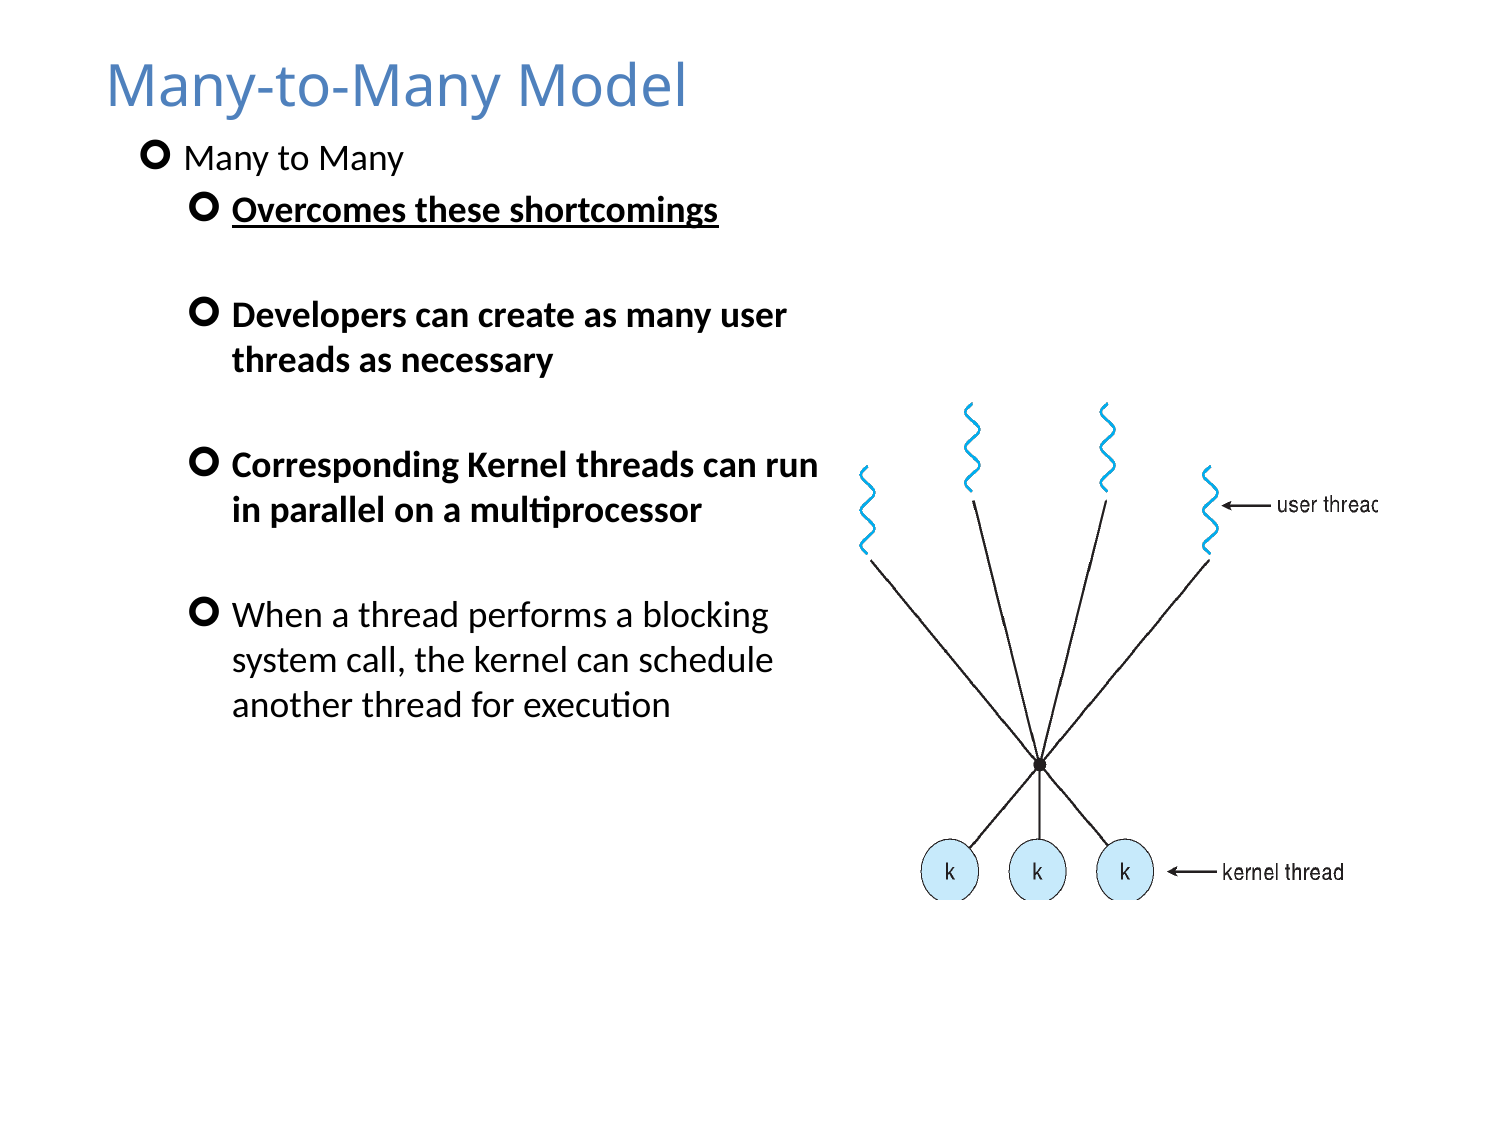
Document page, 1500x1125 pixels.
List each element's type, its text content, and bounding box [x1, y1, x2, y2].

list Many to Many Overcomes these shortcomings Developers can create as many user threads as necessary Corresponding Kernel threads can run in parallel on a multiprocessor When a thread performs a blocking system call, the kernel can schedule another thread for execution [112, 126, 842, 855]
picture [859, 478, 872, 507]
picture [859, 513, 872, 542]
text_box Many-to-Many Model [90, 63, 1243, 126]
picture [859, 401, 1379, 900]
